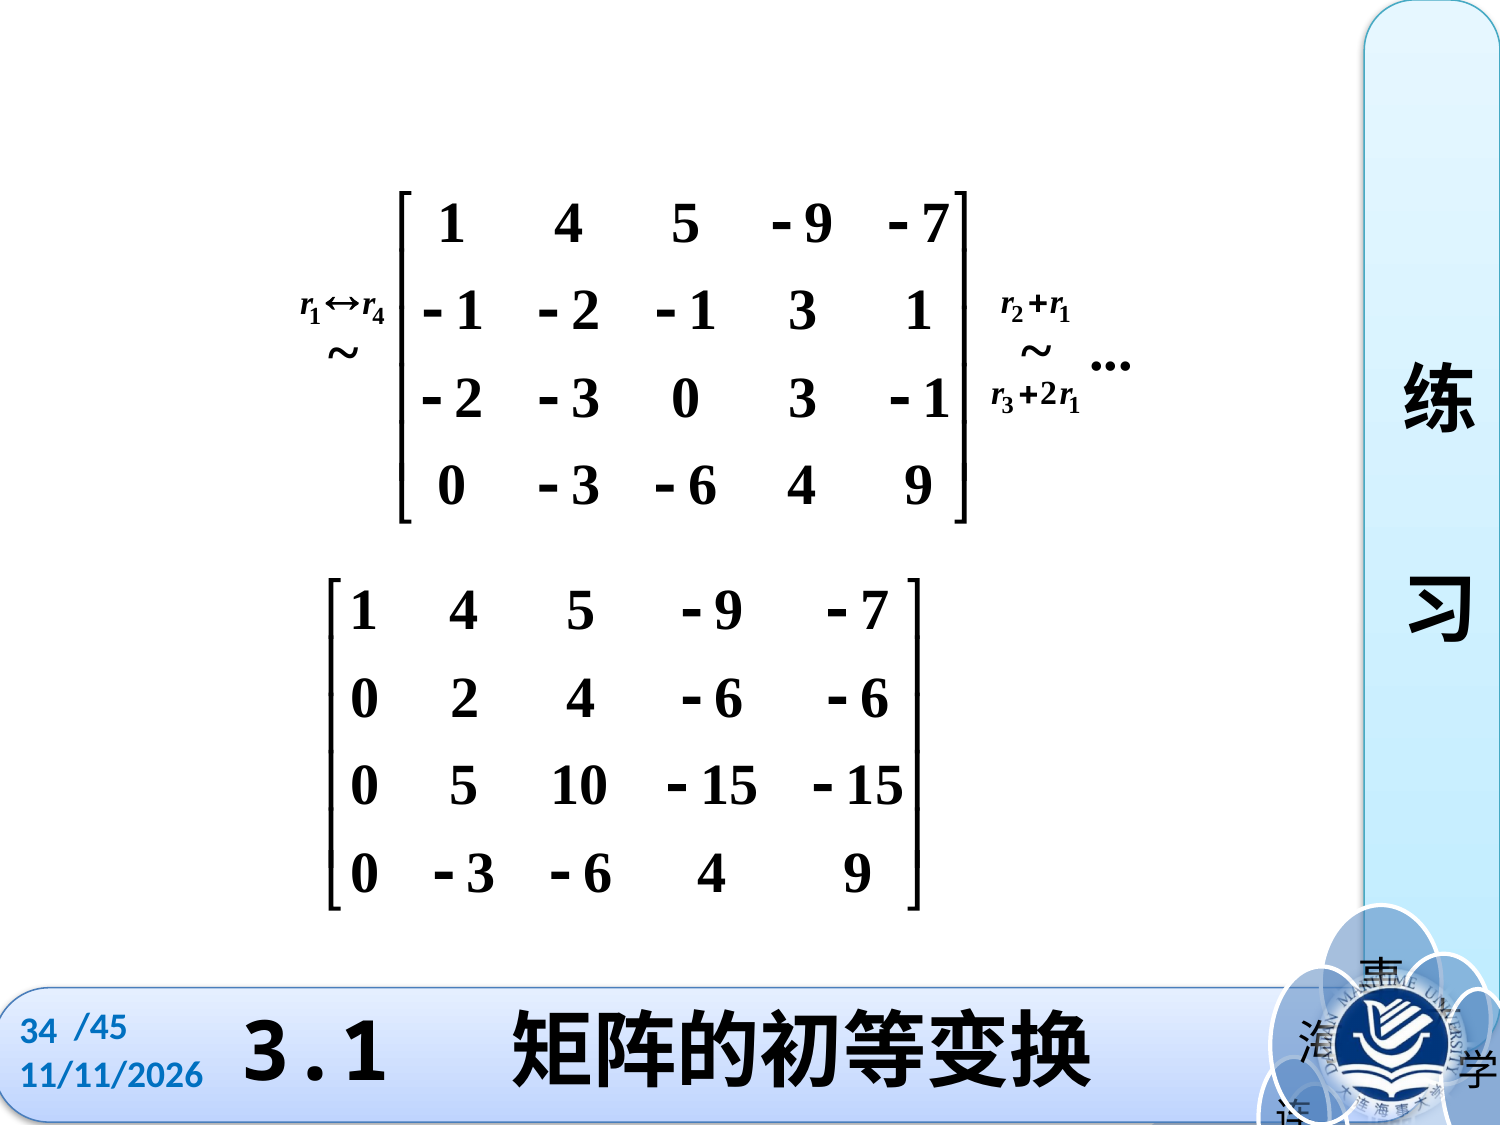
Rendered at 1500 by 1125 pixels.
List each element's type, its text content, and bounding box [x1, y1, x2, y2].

footer /45 [41, 994, 161, 1055]
picture [1310, 960, 1481, 1114]
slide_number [4, 1042, 355, 1103]
subtitle 练 习 [1387, 28, 1471, 917]
slide_number 34 [0, 998, 73, 1059]
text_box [296, 187, 982, 528]
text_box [987, 280, 1136, 419]
title 3.1 矩阵的初等变换 [161, 999, 1305, 1094]
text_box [320, 574, 934, 915]
